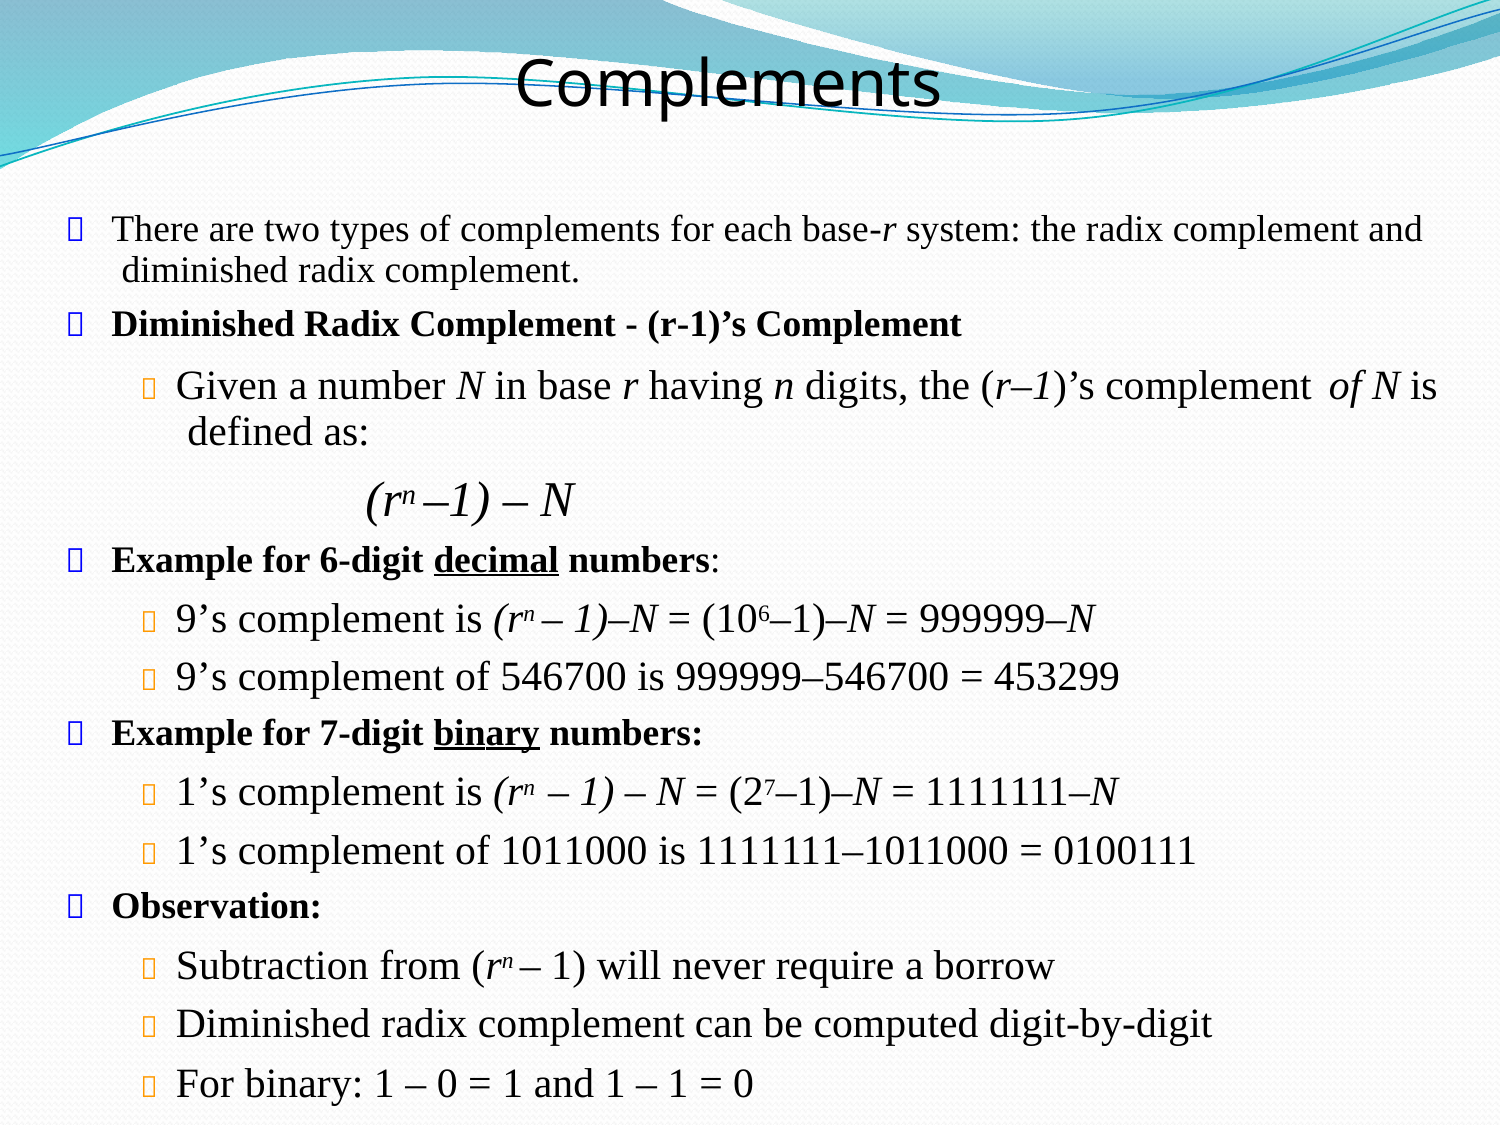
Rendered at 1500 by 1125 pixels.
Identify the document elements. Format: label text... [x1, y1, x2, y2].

text_box is [1407, 362, 1447, 409]
text_box  There are two types of complements for each base-r system: the radix complement and diminished radix complement.  Diminished Radix Complement - (r-1)’s Complement [63, 208, 1435, 349]
text_box Complements [512, 52, 1074, 132]
text_box of N [1326, 362, 1407, 409]
text_box  Given a number N in base r having n digits, the (r–1)’s complement defined as: (rn –1) – N  Example for 6-digit decimal numbers:  9’s complement is (rn – 1)–N = (106–1)–N = 999999–N  9’s complement of 546700 is 999999–546700 = 453299  Example for 7-digit binary numbers:  1’s complement is (rn – 1) – N = (27–1)–N = 1111111–N  1’s complement of 1011000 is 1111111–1011000 = 0100111  Observation:  Subtraction from (rn – 1) will never require a borrow  Diminished radix complement can be computed digit-by-digit  For binary: 1 – 0 = 1 and 1 – 1 = 0 [63, 362, 1327, 1113]
